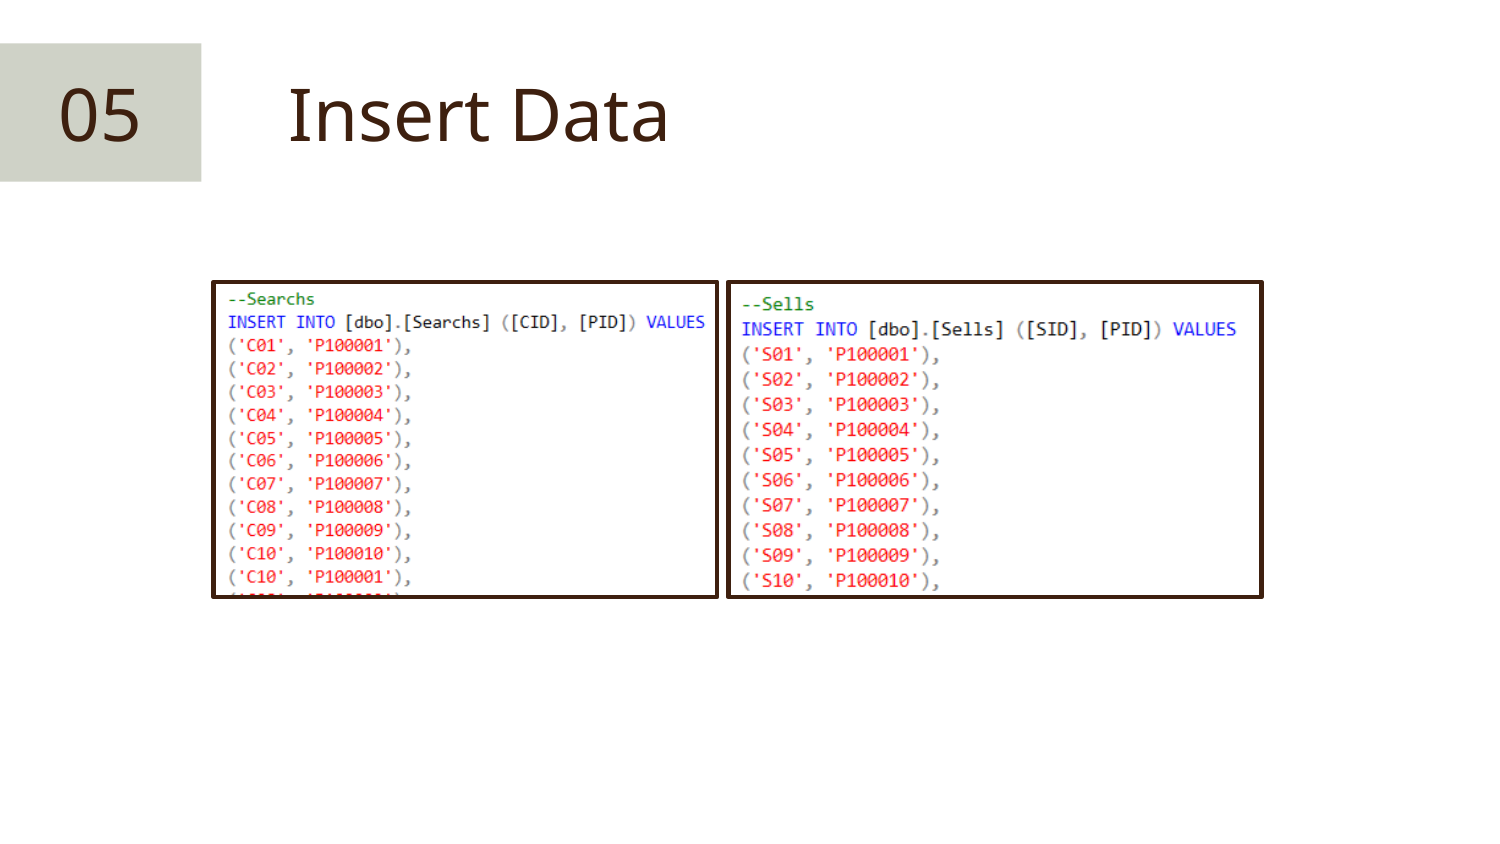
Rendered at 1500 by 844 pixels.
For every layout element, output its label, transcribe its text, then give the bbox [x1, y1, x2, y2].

picture [215, 283, 715, 595]
picture [730, 283, 1260, 595]
title Insert Data [273, 43, 995, 182]
title 05 [0, 43, 202, 182]
